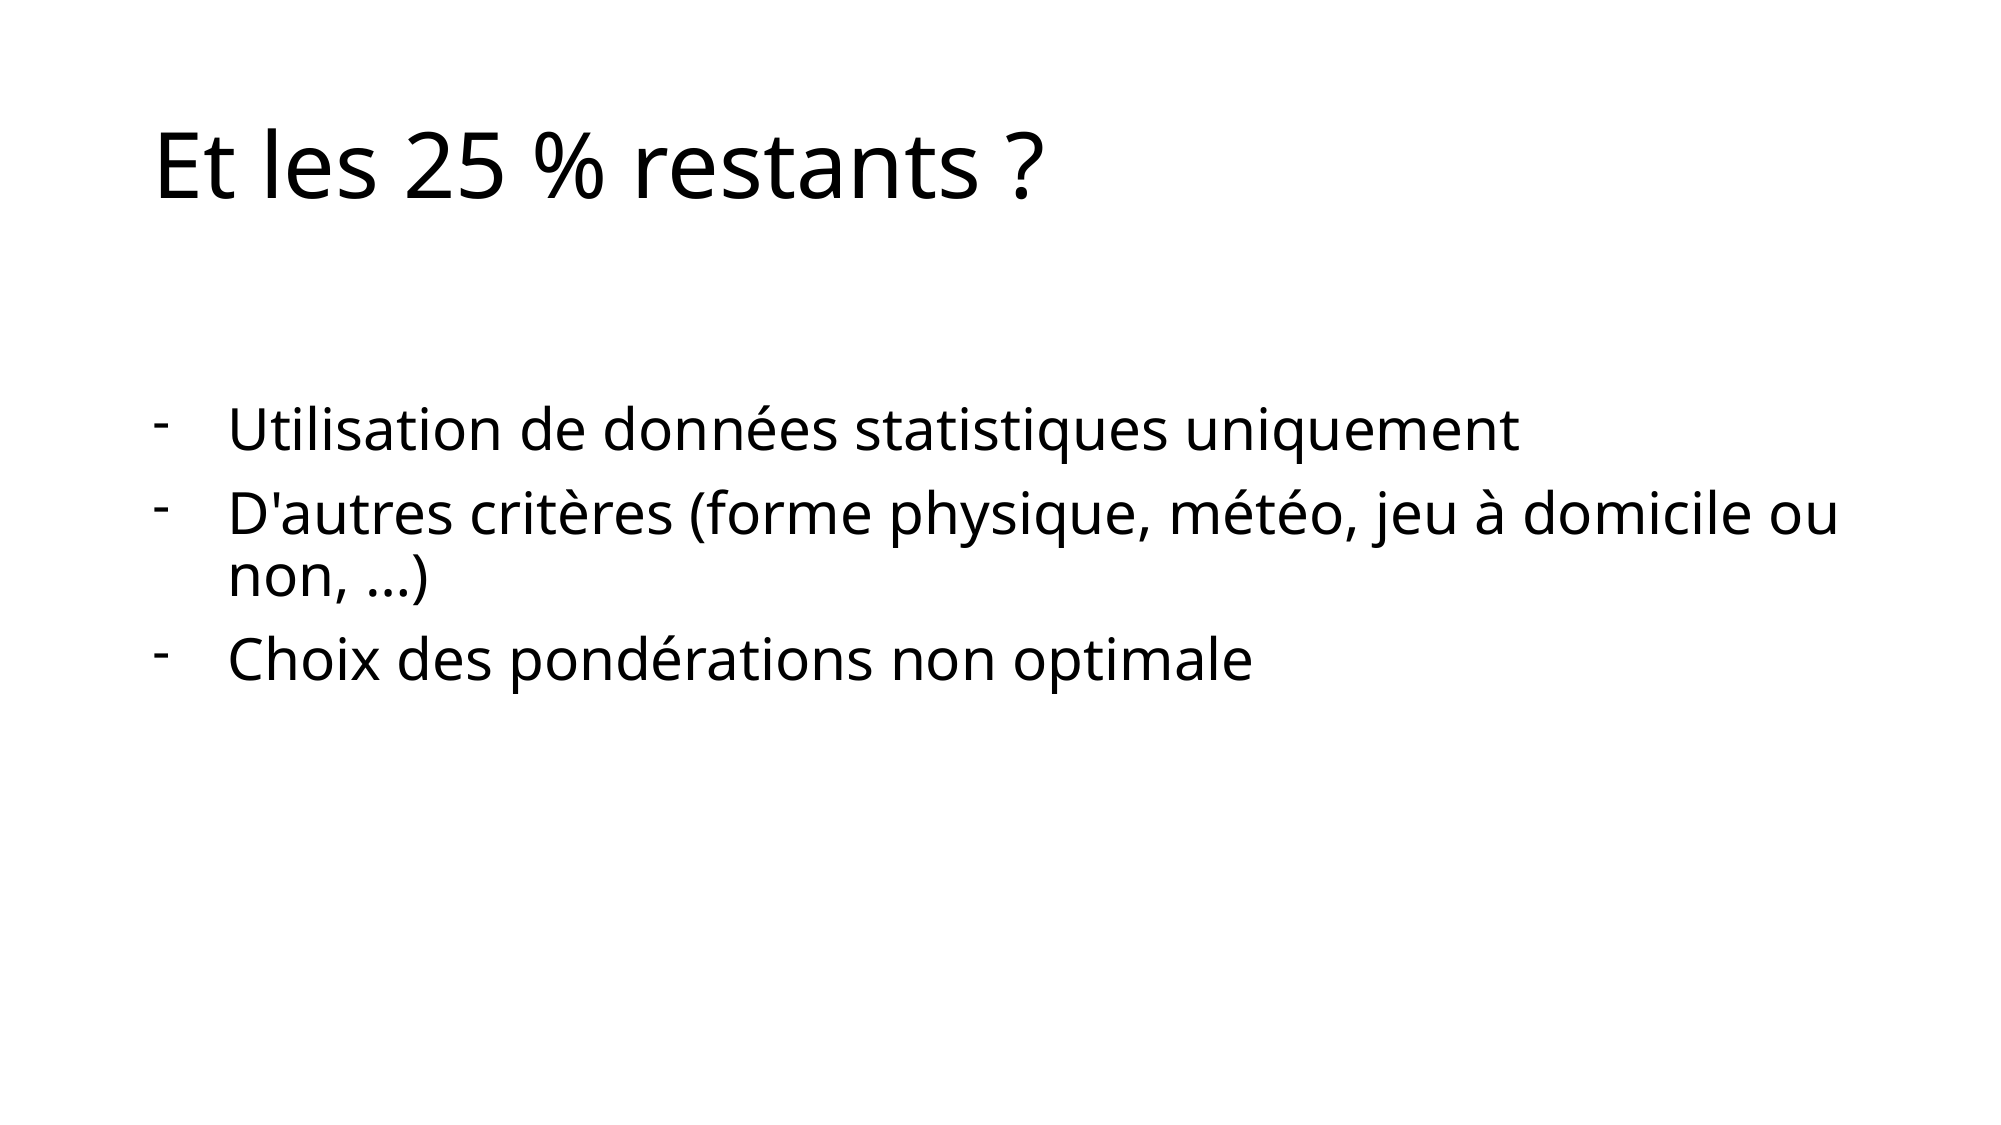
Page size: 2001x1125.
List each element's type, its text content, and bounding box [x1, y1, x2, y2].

title Et les 25 % restants ? [137, 59, 1863, 278]
list Utilisation de données statistiques uniquement D'autres critères (forme physique, météo, jeu à domicile ou non, …) Choix des pondérations non optimale [137, 392, 1928, 1014]
